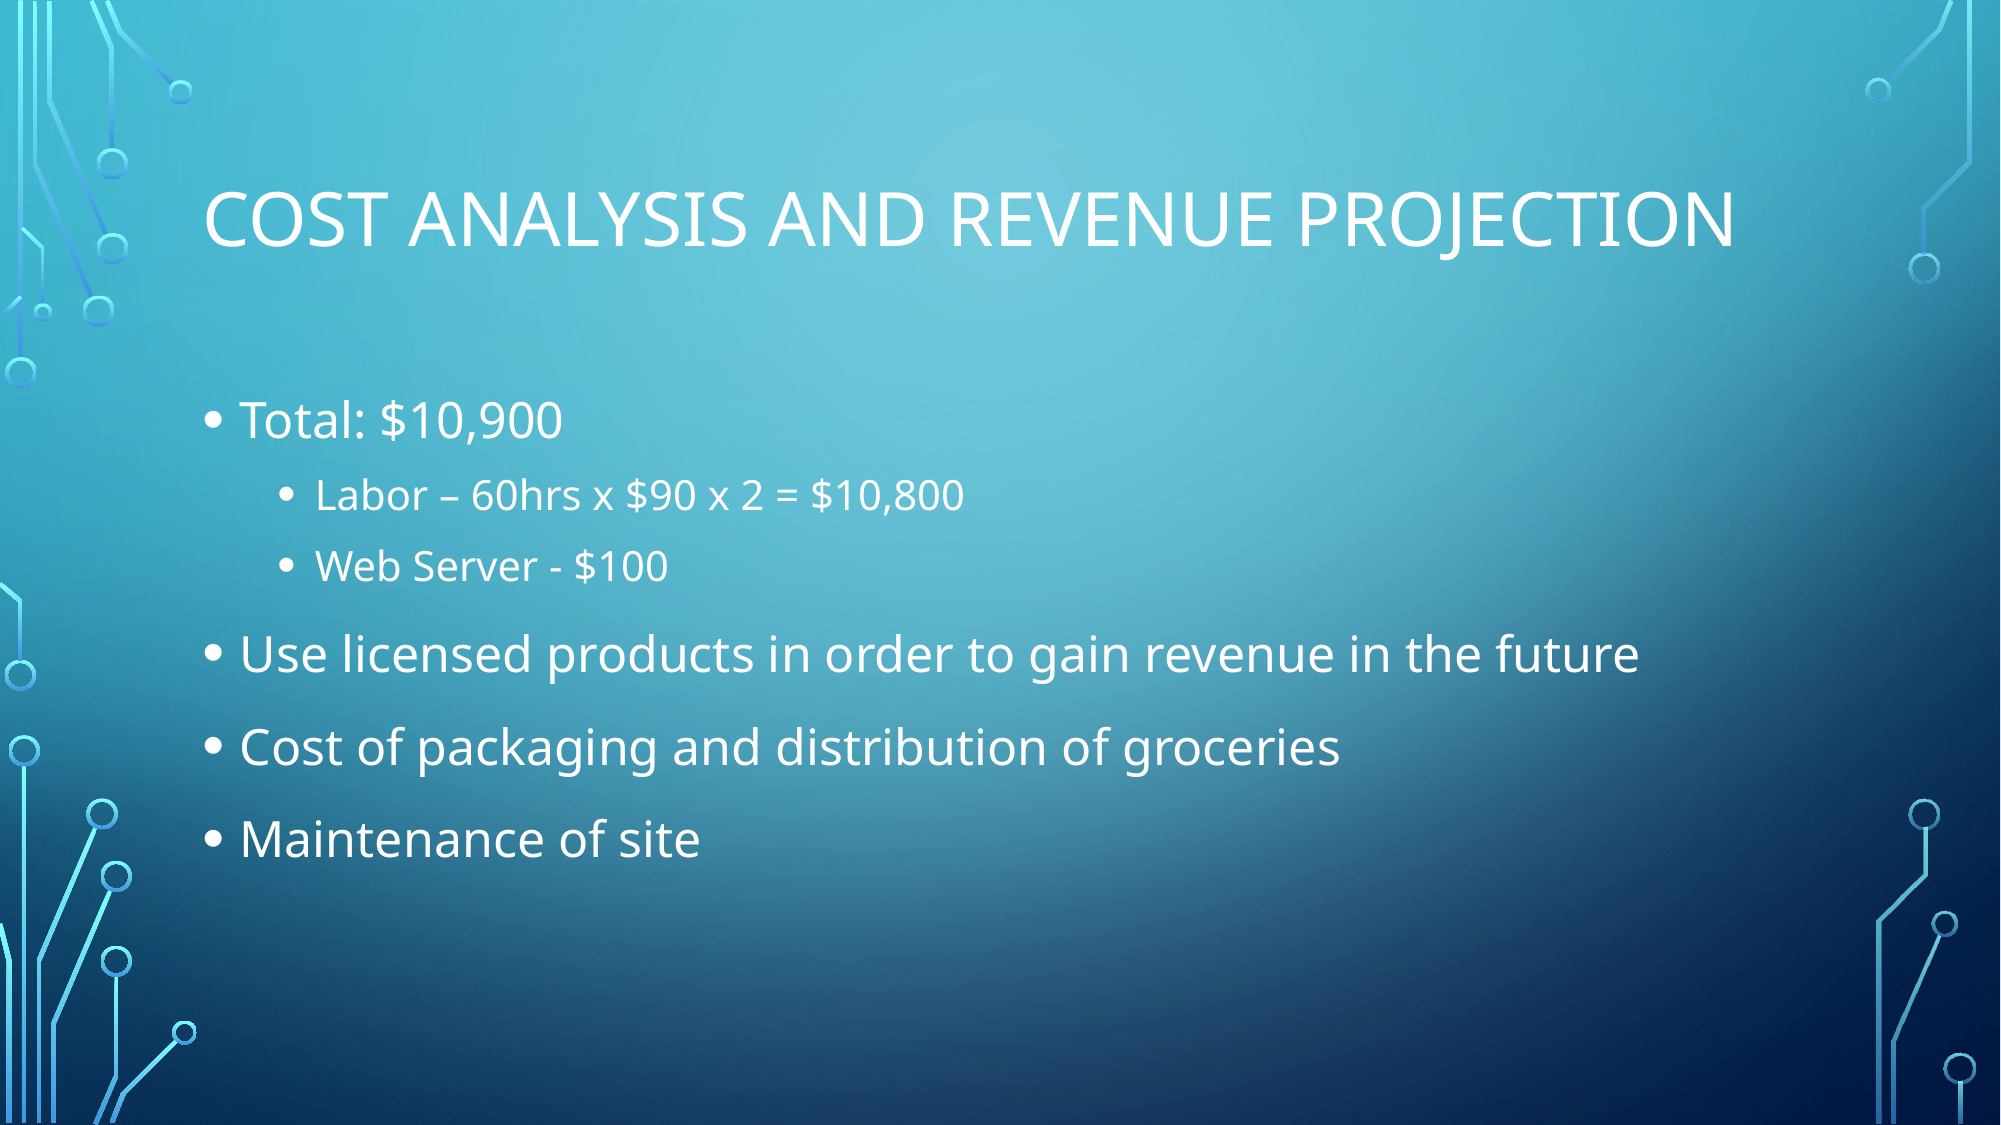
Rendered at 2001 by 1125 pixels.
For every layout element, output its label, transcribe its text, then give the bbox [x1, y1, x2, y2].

title Cost analysis and Revenue Projection [187, 101, 1813, 344]
list Total: $10,900 Labor – 60hrs x $90 x 2 = $10,800 Web Server - $100 Use licensed products in order to gain revenue in the future Cost of packaging and distribution of groceries Maintenance of site [187, 369, 1813, 950]
